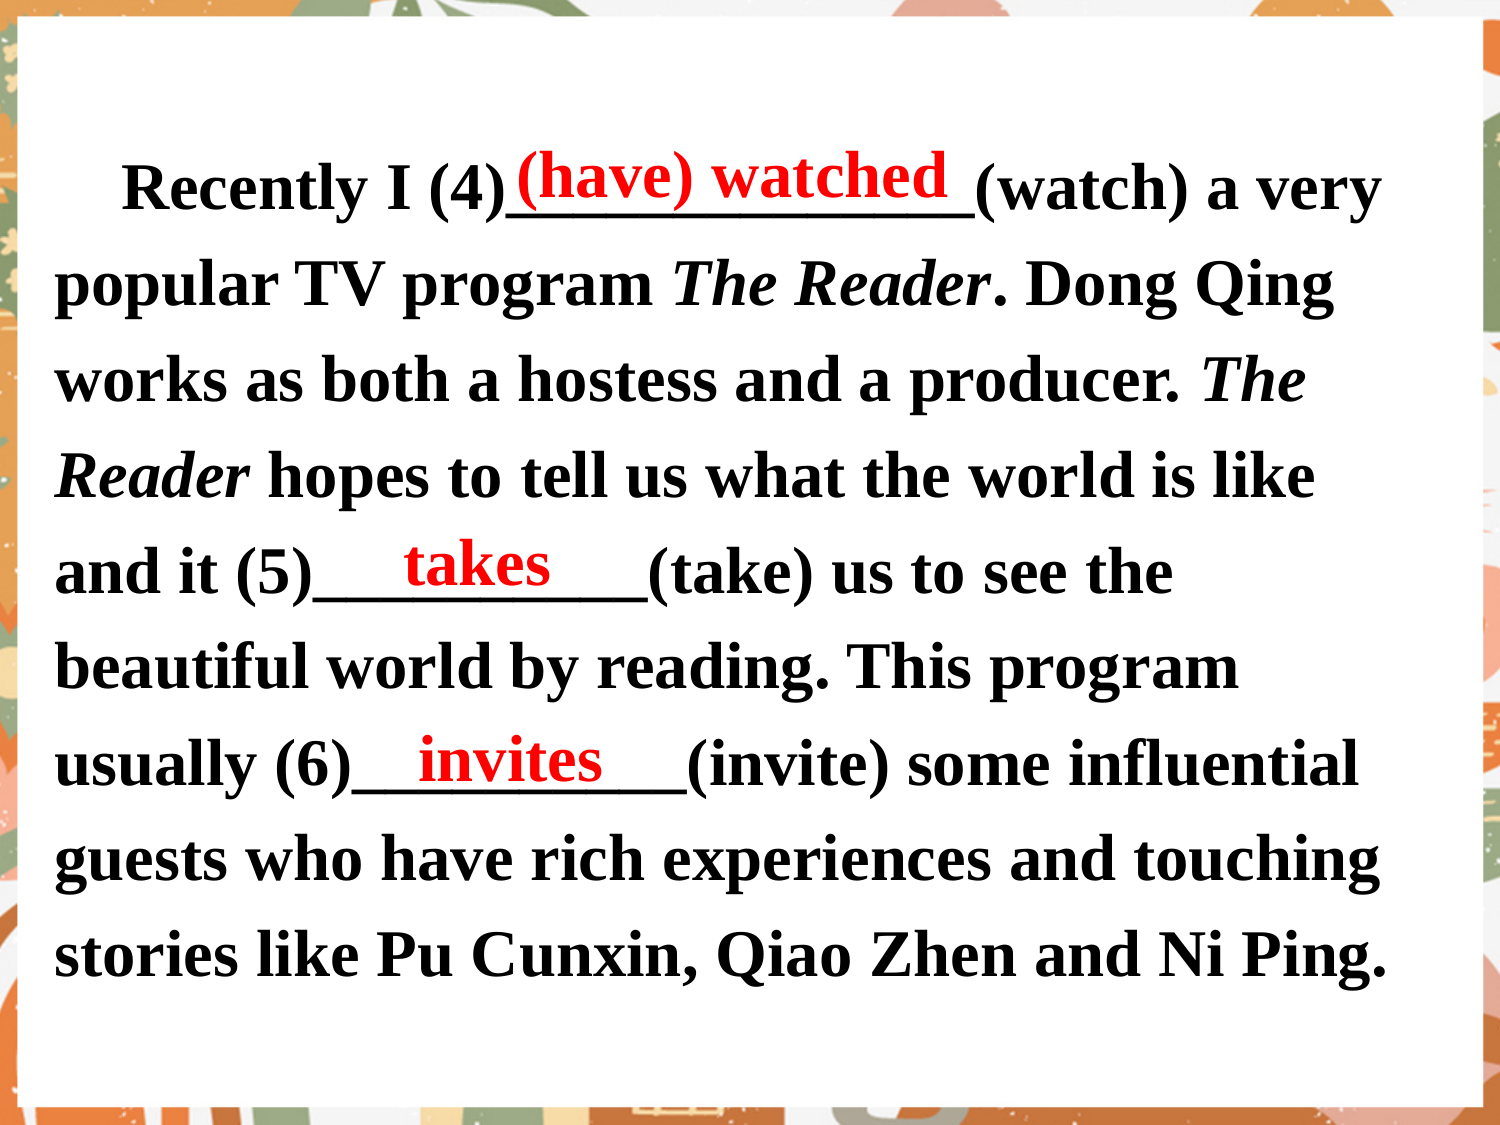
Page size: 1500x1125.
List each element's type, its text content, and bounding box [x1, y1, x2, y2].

text_box invites [403, 706, 630, 802]
text_box takes [388, 511, 567, 606]
picture [0, 0, 1500, 1125]
text_box (have) watched [501, 123, 981, 218]
text_box Recently I (4)______________(watch) a very popular TV program The Reader. Dong Qing works as both a hostess and a producer. The Reader hopes to tell us what the world is like and it (5)__________(take) us to see the beautiful world by reading. This program usually (6)__________(invite) some influential guests who have rich experiences and touching stories like Pu Cunxin, Qiao Zhen and Ni Ping. [39, 119, 1454, 998]
